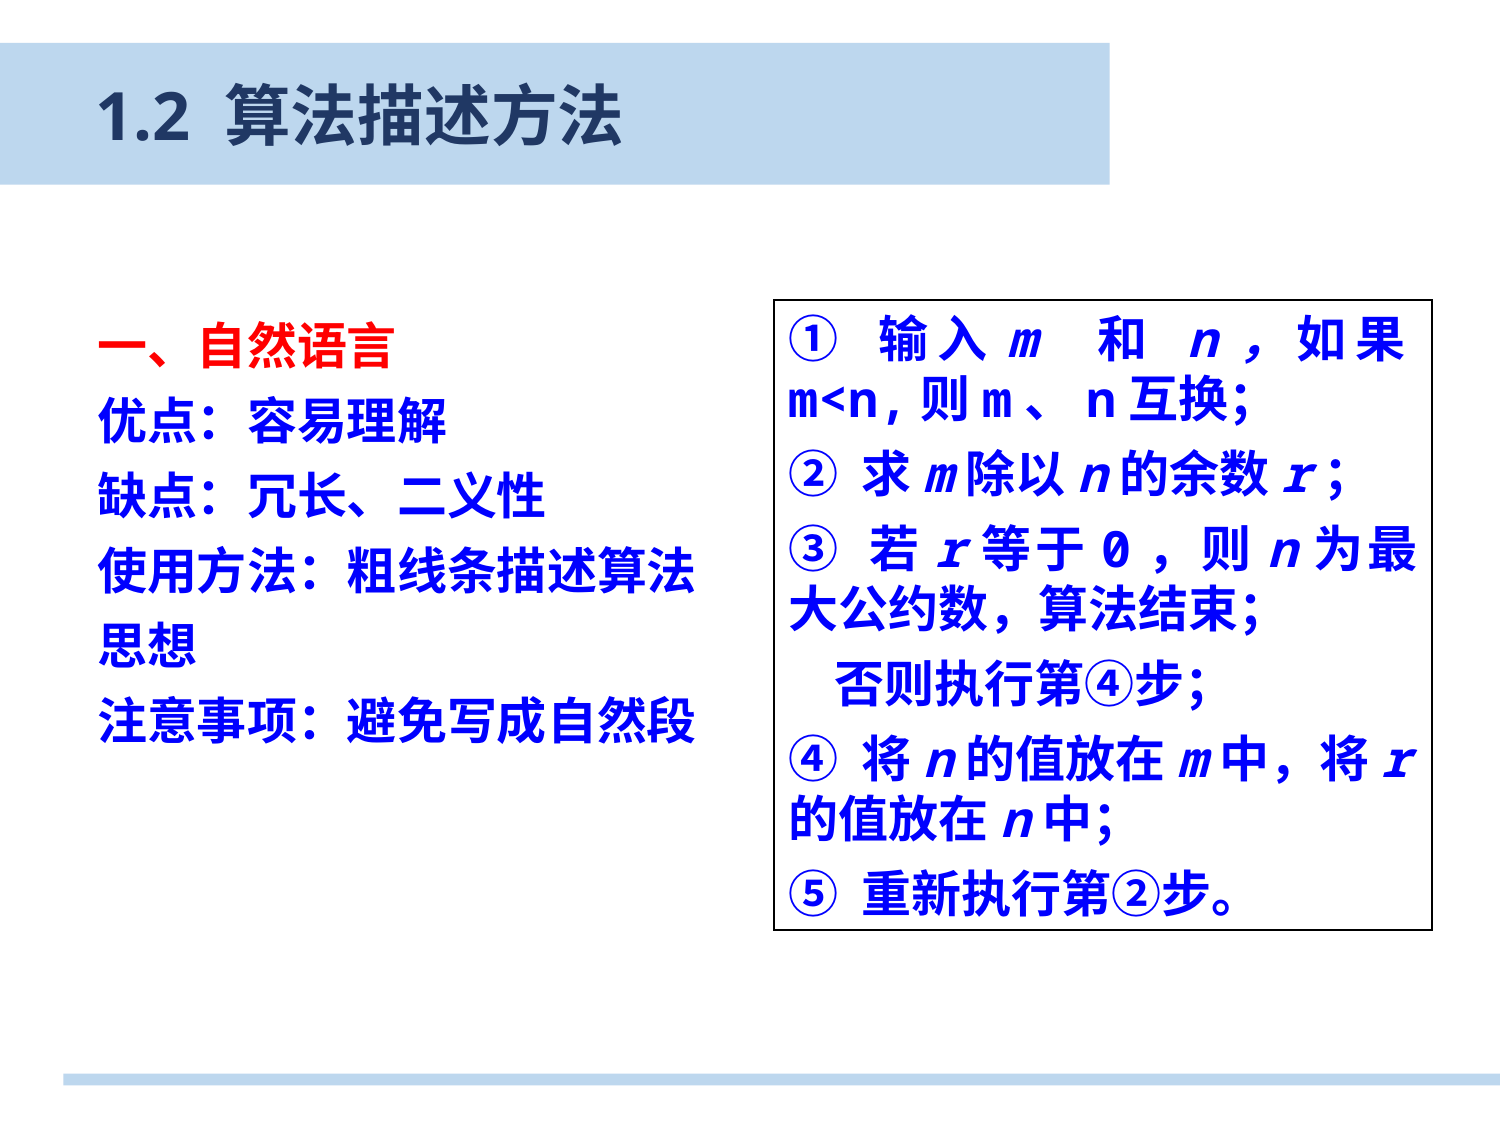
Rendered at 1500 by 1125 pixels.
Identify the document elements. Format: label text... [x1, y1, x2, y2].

list 1.2 算法描述方法 [0, 42, 1110, 185]
text_box 一、自然语言 优点：容易理解 缺点：冗长、二义性 使用方法：粗线条描述算法思想 注意事项：避免写成自然段 [82, 291, 729, 757]
text_box ① 输入m 和 n，如果m<n,则m、n互换； ② 求m除以n的余数r； ③ 若r等于0，则n为最大公约数，算法结束； 否则执行第④步； ④ 将n的值放在m中，将r的值放在n中； ⑤ 重新执行第②步。 [773, 300, 1432, 930]
